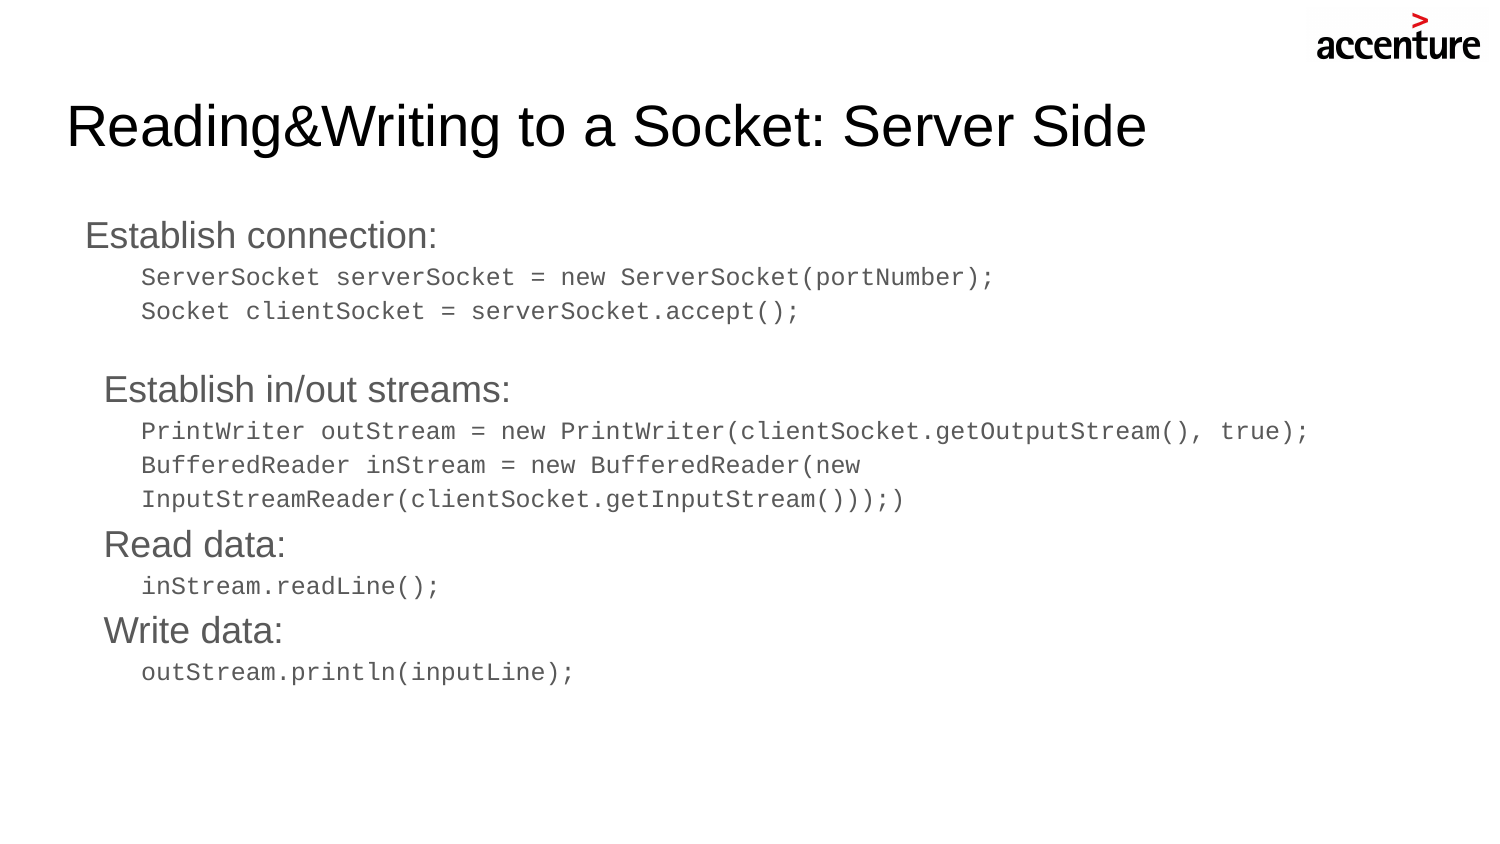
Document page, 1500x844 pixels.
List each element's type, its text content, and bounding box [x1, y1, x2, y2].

title Reading&Writing to a Socket: Server Side [51, 72, 1449, 167]
list Establish connection: ServerSocket serverSocket = new ServerSocket(portNumber); Socket clientSocket = serverSocket.accept(); Establish in/out streams: PrintWriter outStream = new PrintWriter(clientSocket.getOutputStream(), true); BufferedReader inStream = new BufferedReader(new InputStreamReader(clientSocket.getInputStream()));) Read data: inStream.readLine(); Write data: outStream.println(inputLine); [51, 189, 1481, 750]
picture [1306, 7, 1489, 62]
